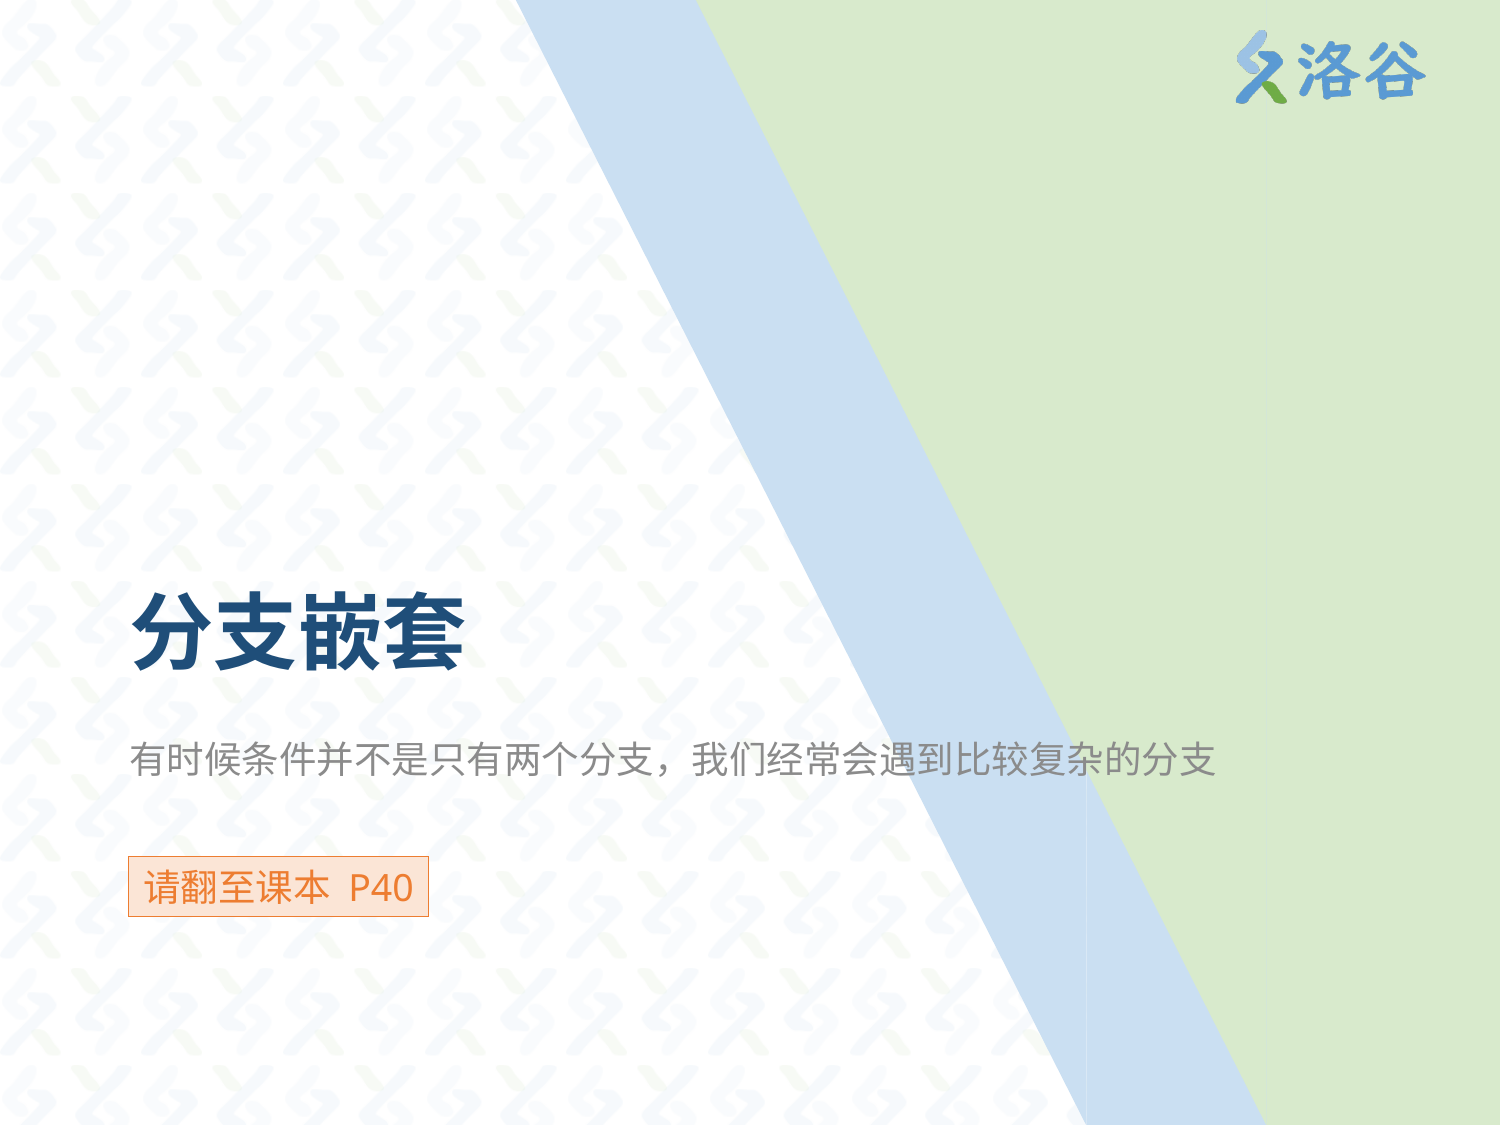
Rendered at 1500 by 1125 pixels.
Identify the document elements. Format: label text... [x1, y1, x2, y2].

text_box 请翻至课本 P40 [128, 856, 429, 917]
picture [1235, 26, 1427, 108]
title 分支嵌套 [114, 455, 1004, 690]
list 有时候条件并不是只有两个分支，我们经常会遇到比较复杂的分支 [114, 733, 1409, 980]
